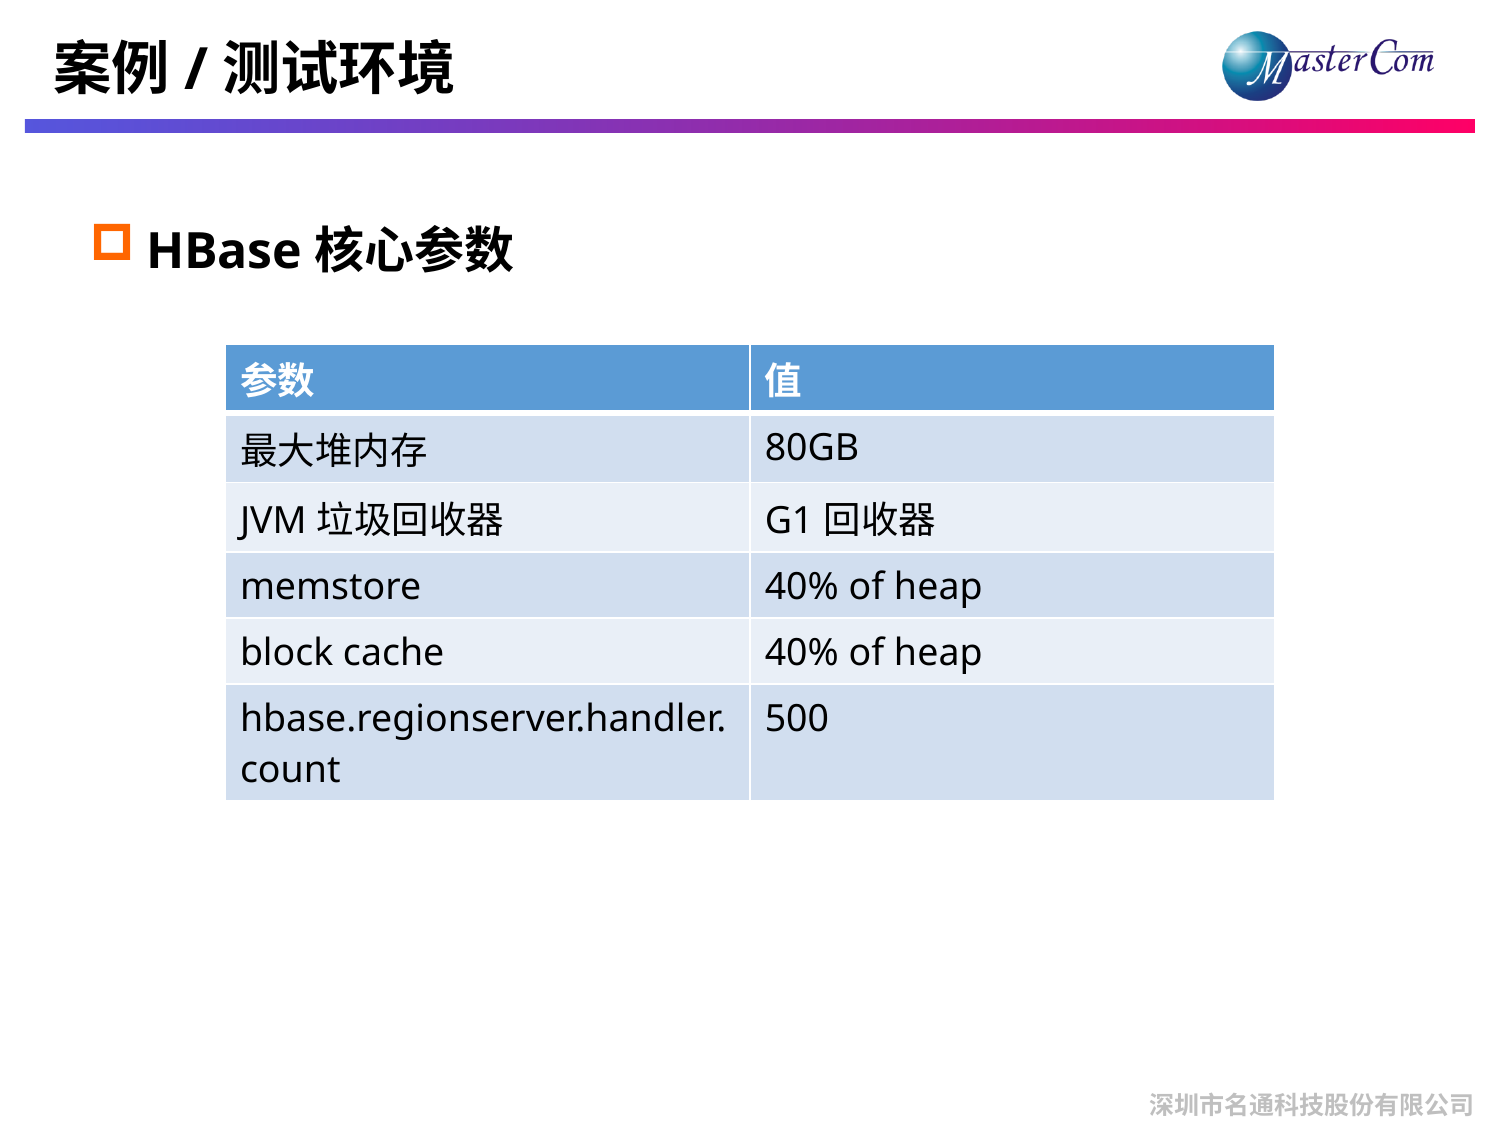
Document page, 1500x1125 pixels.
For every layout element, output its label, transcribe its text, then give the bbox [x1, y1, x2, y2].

picture [1261, 31, 1434, 101]
table_header 参数 [226, 345, 749, 410]
table_cell block cache [226, 619, 749, 683]
table_cell G1回收器 [751, 483, 1274, 551]
table_cell 500 [751, 685, 1274, 800]
table_cell 40% of heap [751, 553, 1274, 617]
table_cell 80GB [751, 416, 1274, 482]
table_cell memstore [226, 553, 749, 617]
title 案例/测试环境 [24, 0, 1261, 132]
list HBase核心参数 [75, 196, 1425, 1050]
table_cell 最大堆内存 [226, 416, 749, 482]
table_cell JVM垃圾回收器 [226, 483, 749, 551]
table_header 值 [751, 345, 1274, 410]
table_cell hbase.regionserver.handler.count [226, 685, 749, 800]
table_cell 40% of heap [751, 619, 1274, 683]
